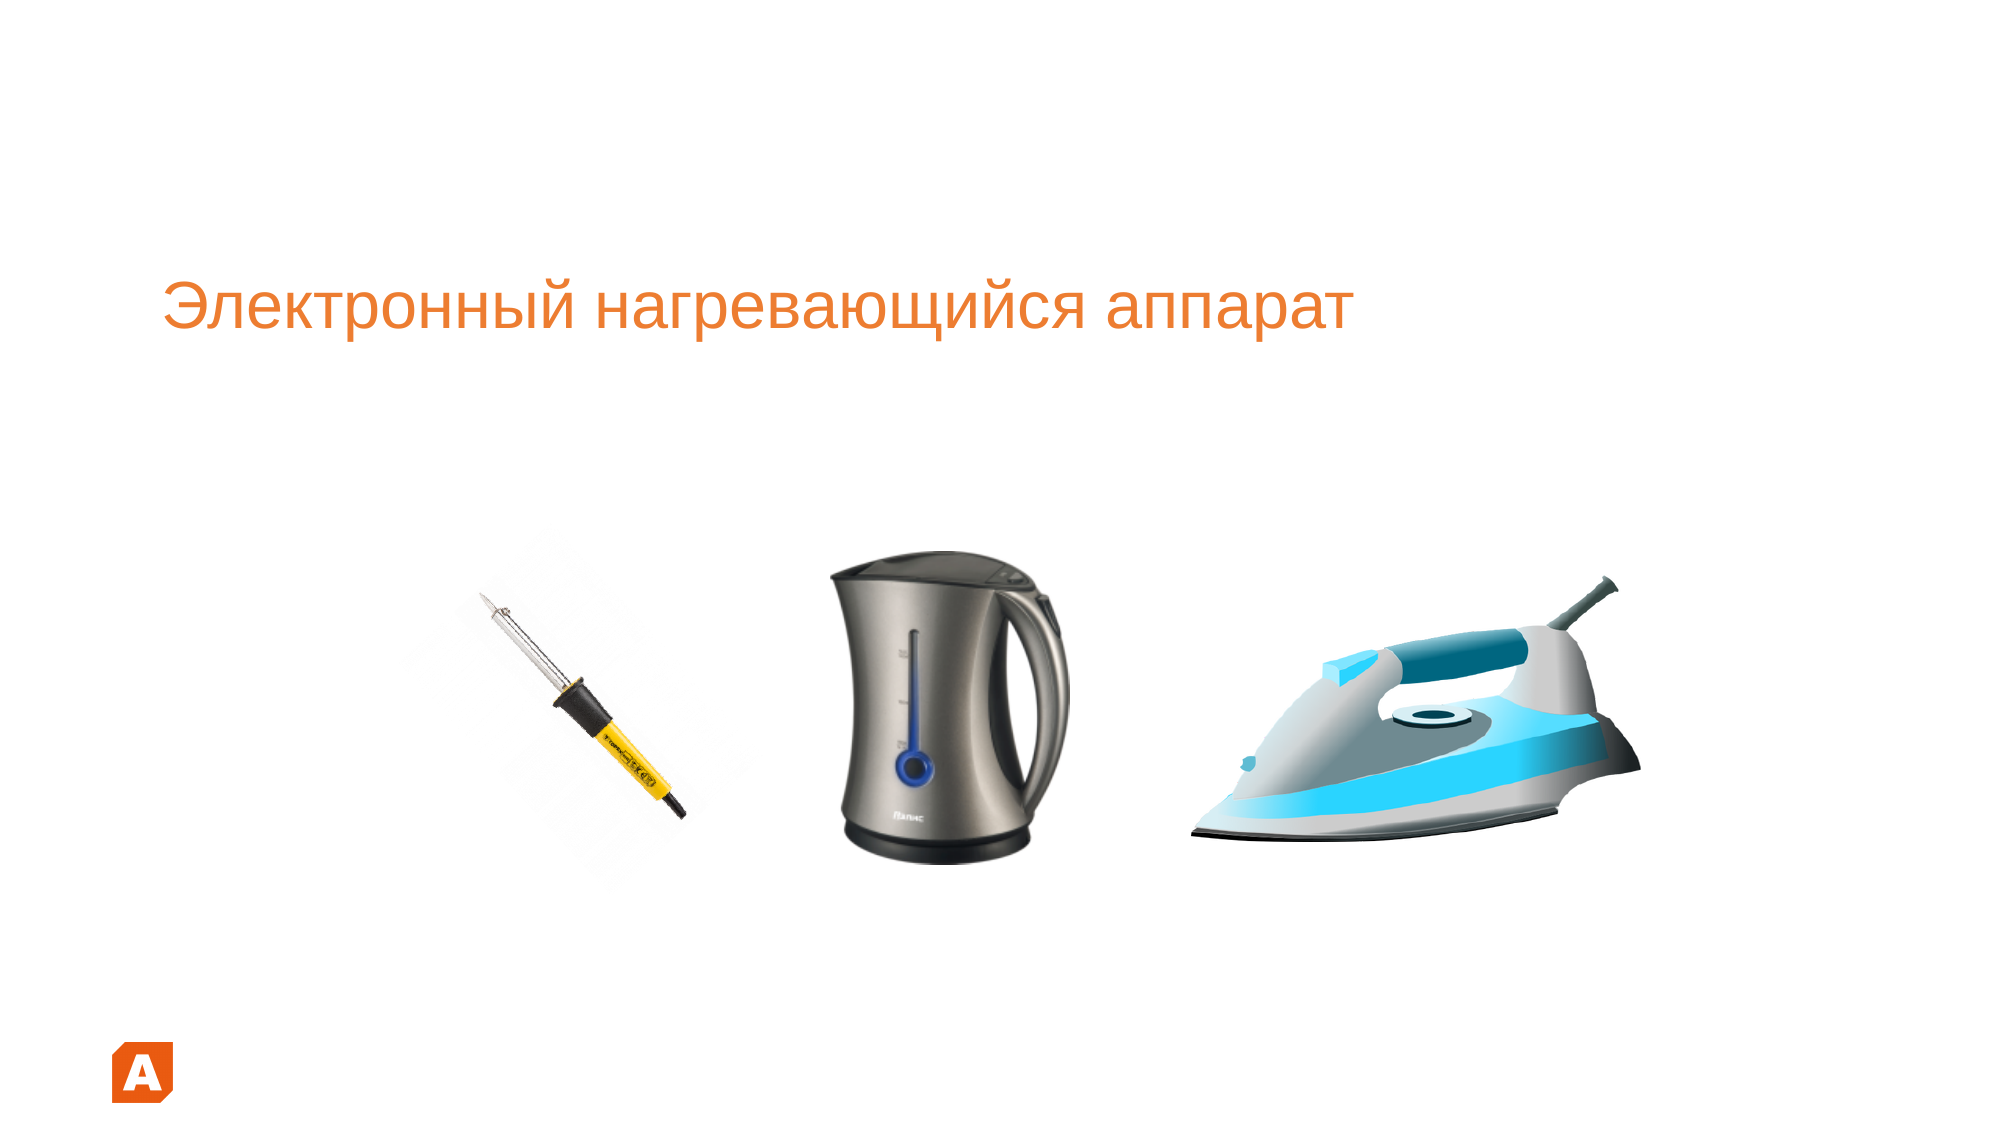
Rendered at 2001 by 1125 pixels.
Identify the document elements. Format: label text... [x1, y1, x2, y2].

picture [1190, 574, 1642, 842]
picture [359, 486, 803, 931]
title Электронный нагревающийся аппарат [154, 116, 2000, 350]
picture [830, 551, 1070, 865]
picture [112, 1042, 173, 1103]
